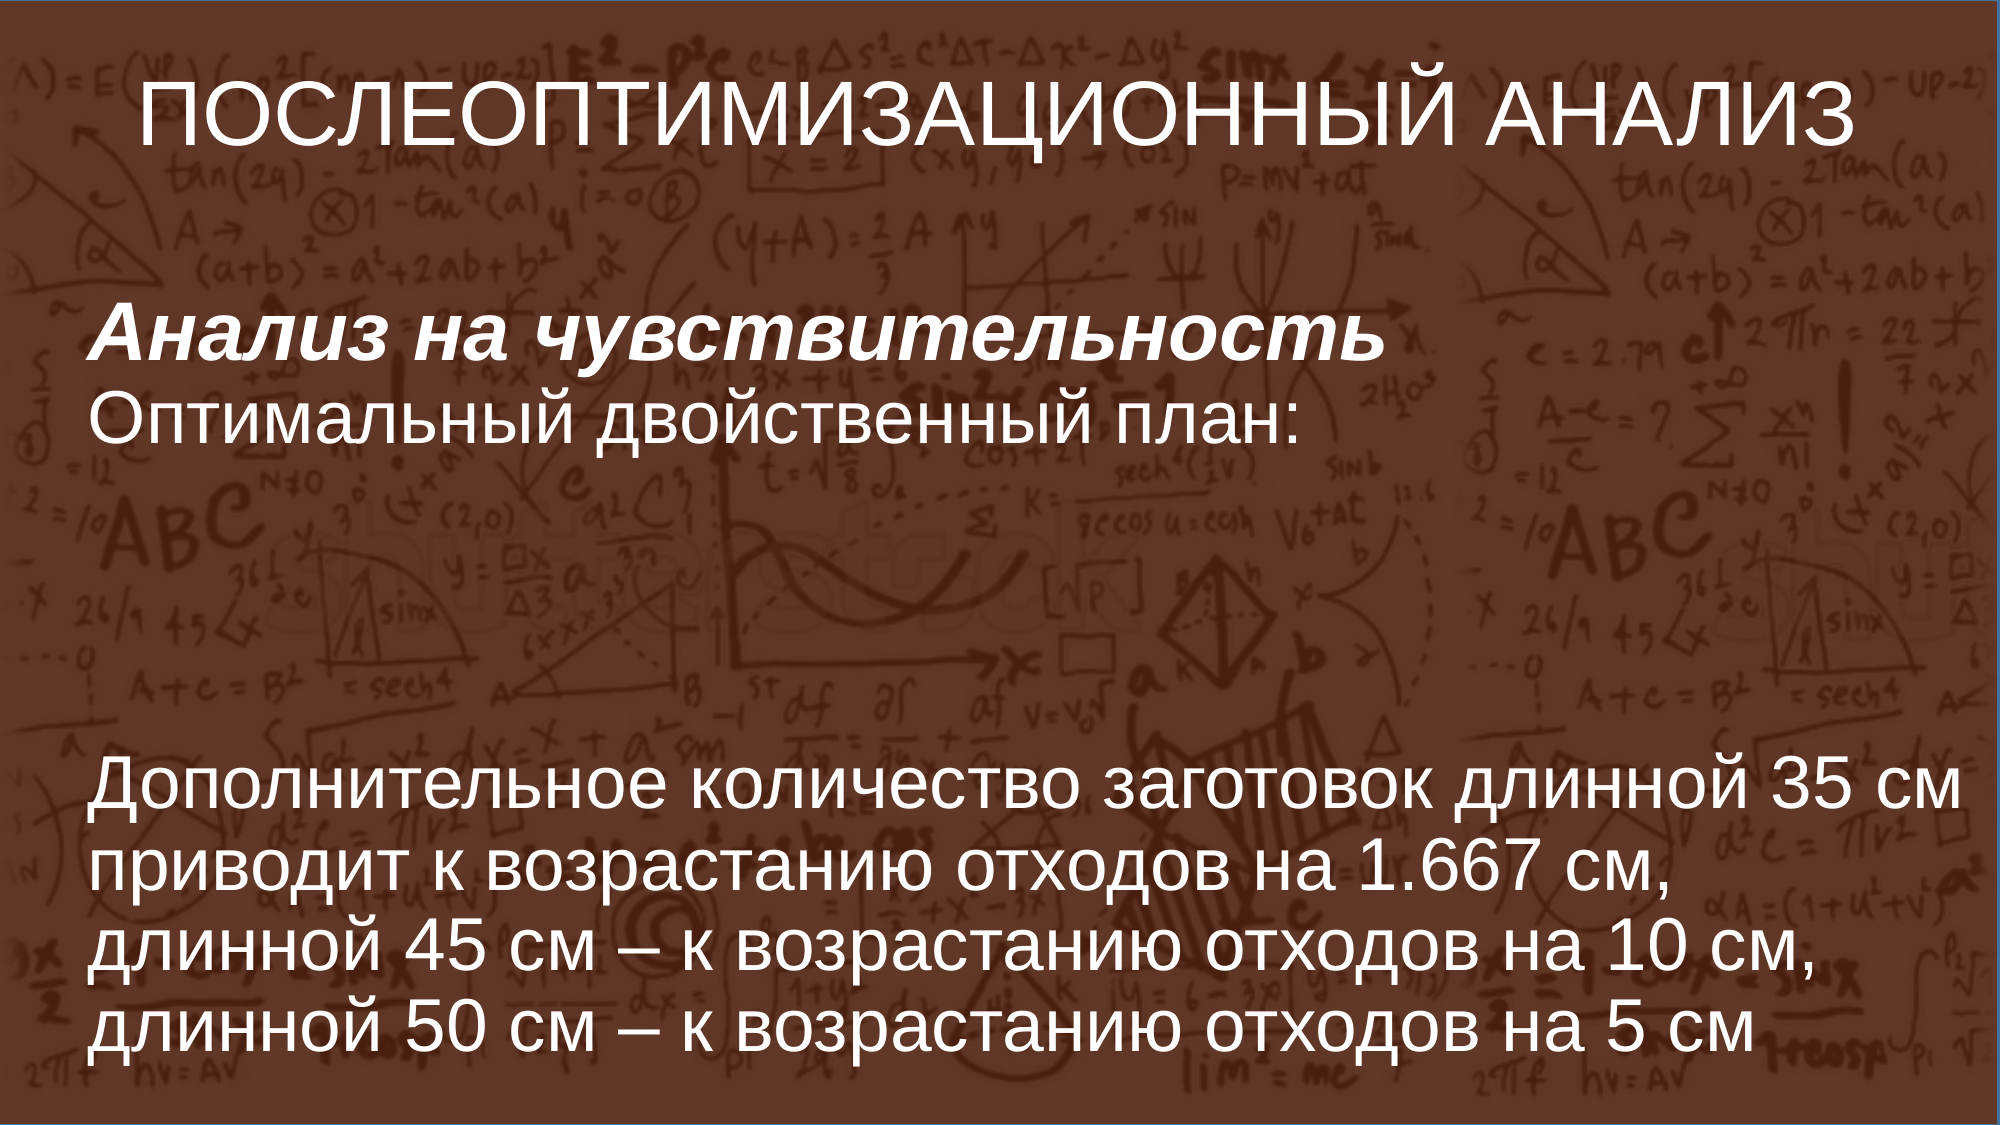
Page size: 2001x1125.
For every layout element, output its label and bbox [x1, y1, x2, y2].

picture [0, 0, 2000, 1125]
text_box [1488, 0, 2000, 8]
